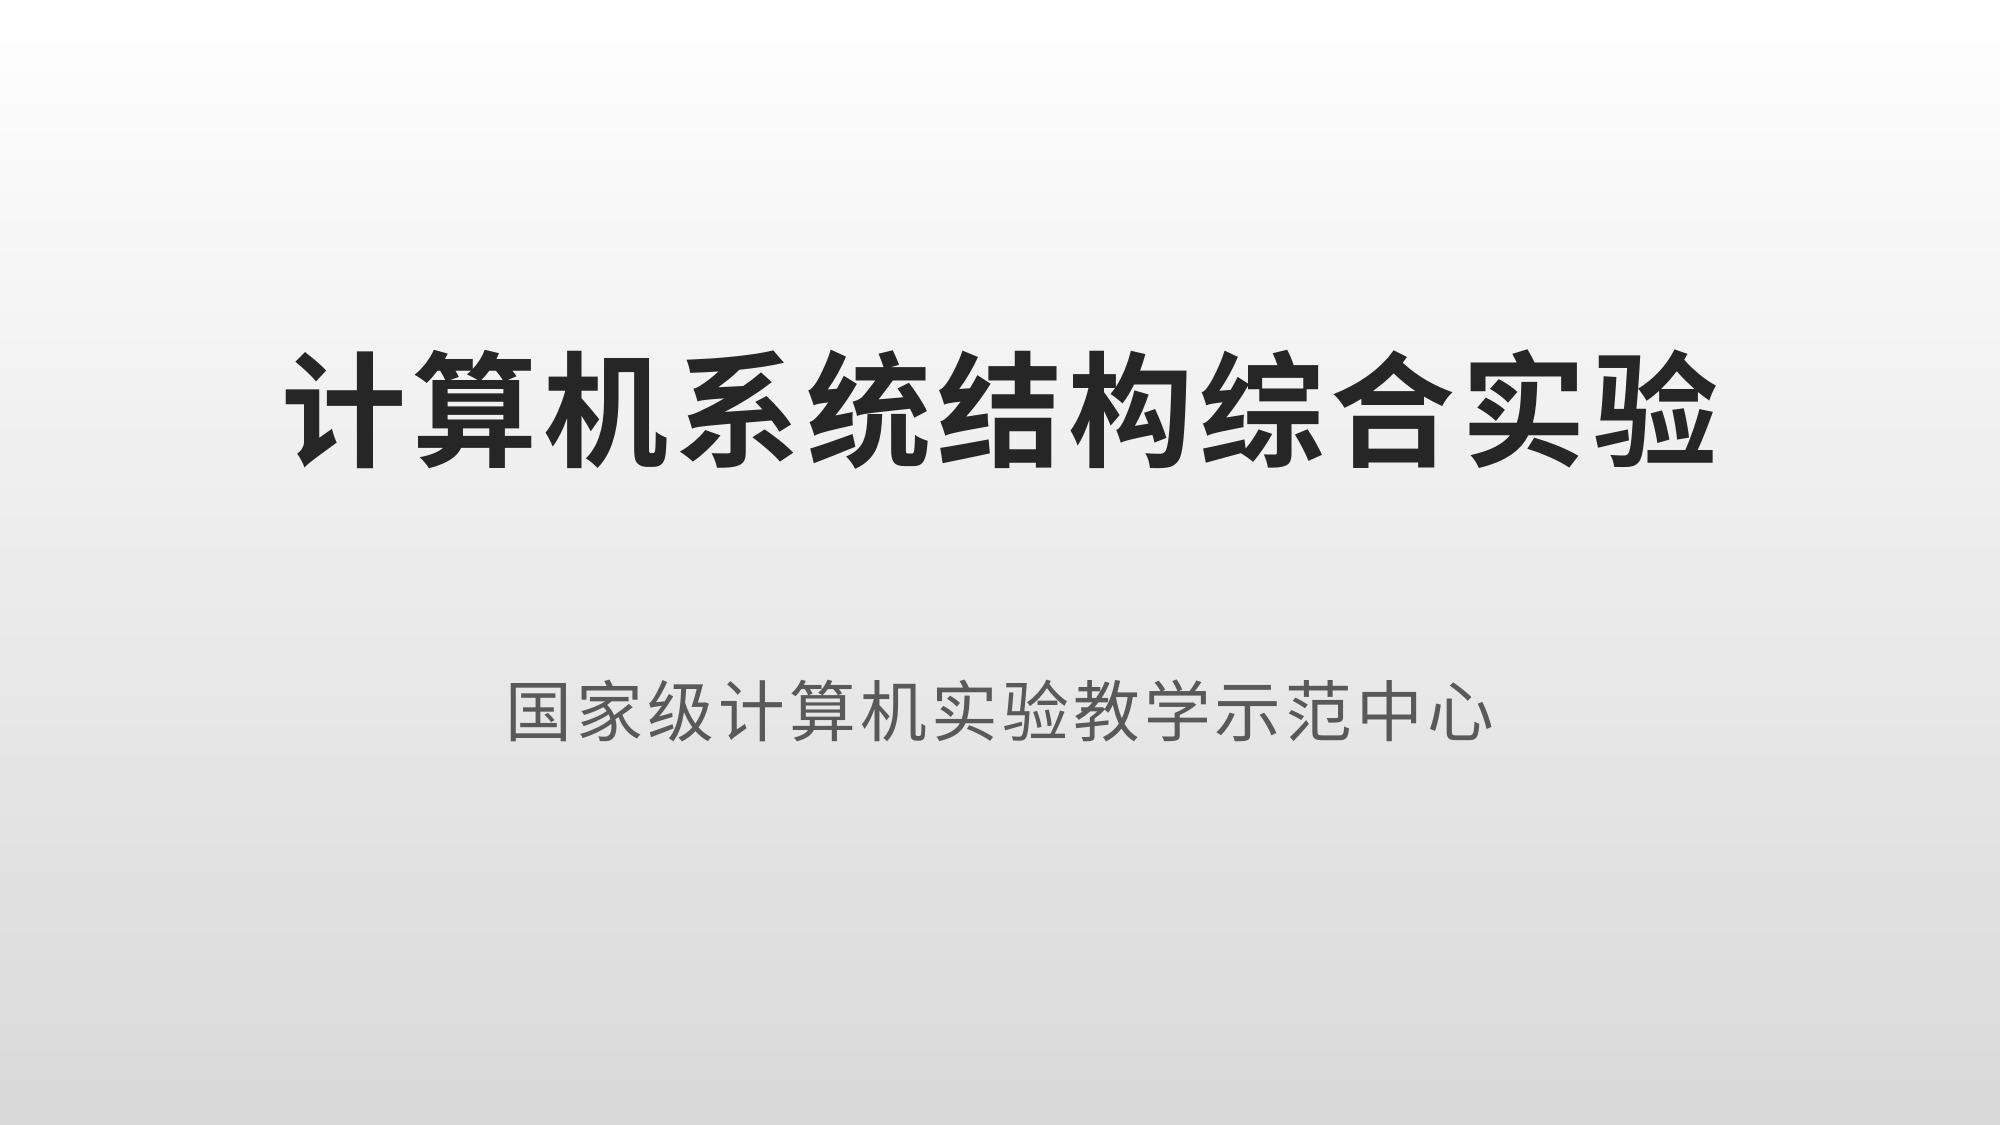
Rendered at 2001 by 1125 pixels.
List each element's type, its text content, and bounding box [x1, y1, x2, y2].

subtitle 国家级计算机实验教学示范中心 [196, 654, 1805, 896]
title 计算机系统结构综合实验 [196, 68, 1805, 491]
